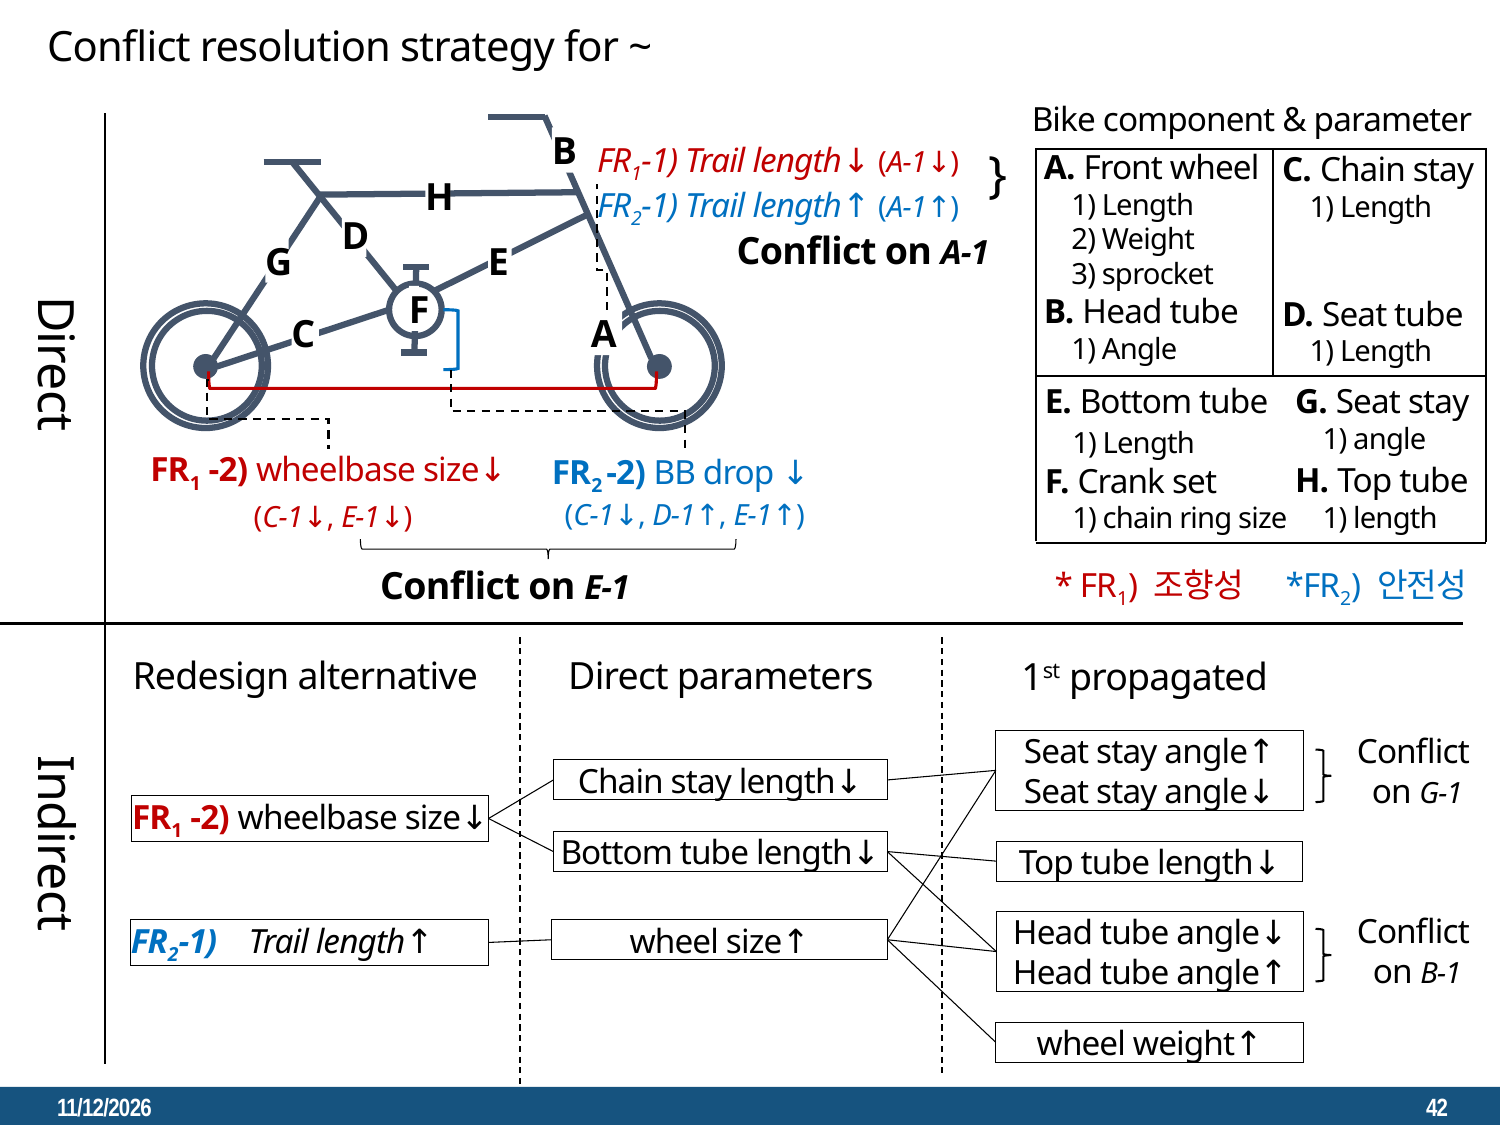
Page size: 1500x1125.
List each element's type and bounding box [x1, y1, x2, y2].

text_box [1315, 749, 1332, 803]
text_box [1315, 928, 1332, 982]
text_box [975, 97, 1500, 610]
text_box [359, 539, 737, 560]
text_box [1356, 910, 1478, 991]
text_box [1021, 652, 1269, 698]
text_box [380, 562, 631, 608]
text_box [142, 115, 1016, 534]
text_box [131, 795, 489, 842]
text_box [47, 19, 662, 70]
slide_number [42, 1086, 380, 1125]
text_box [28, 625, 89, 1064]
text_box [568, 651, 874, 697]
text_box [0, 113, 1463, 1064]
text_box [28, 116, 89, 622]
text_box [1356, 730, 1478, 810]
text_box [132, 651, 479, 697]
slide_number [1125, 1086, 1464, 1125]
text_box [130, 637, 1304, 1087]
